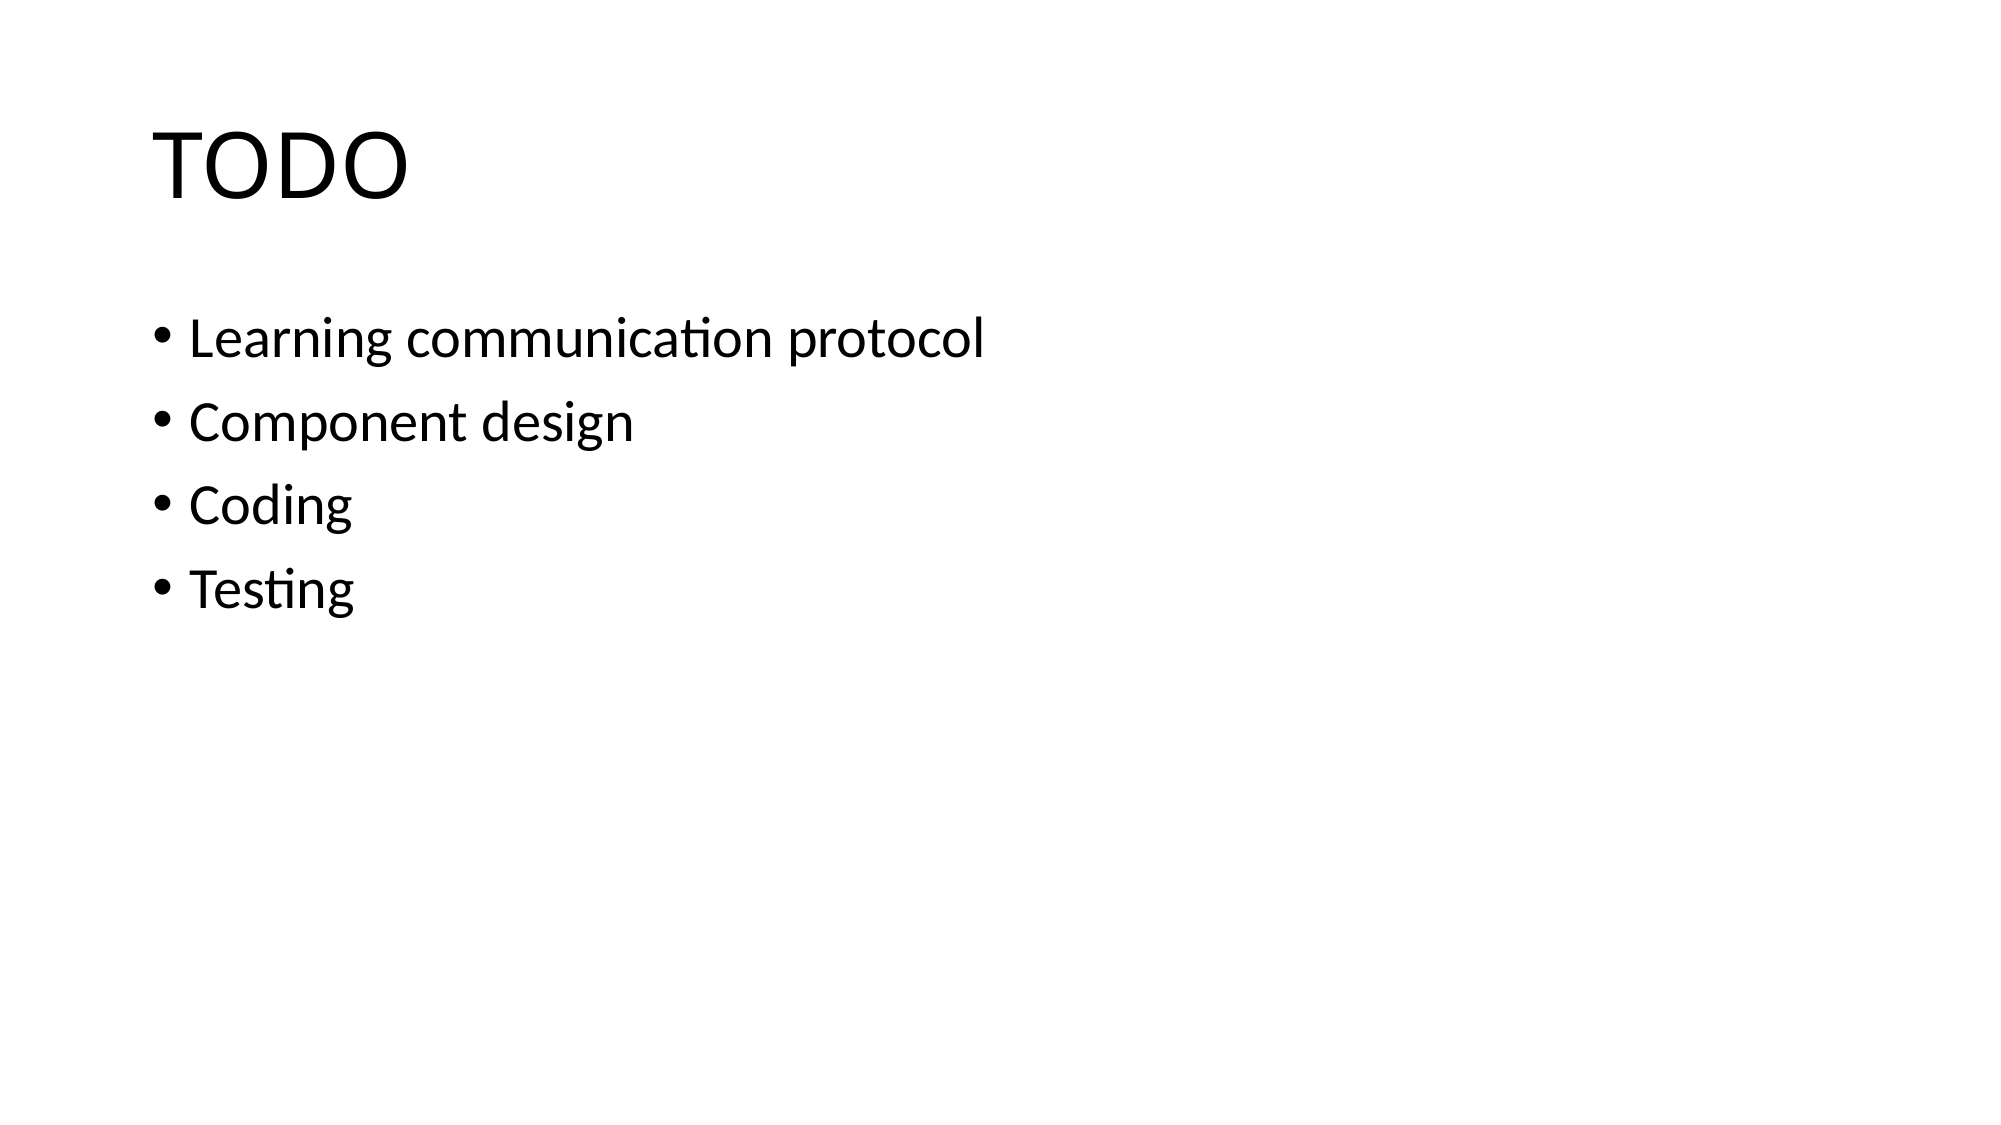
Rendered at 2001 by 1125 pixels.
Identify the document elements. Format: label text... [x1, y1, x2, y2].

title TODO [137, 59, 1863, 278]
list Learning communication protocol Component design Coding Testing [137, 299, 1863, 1014]
